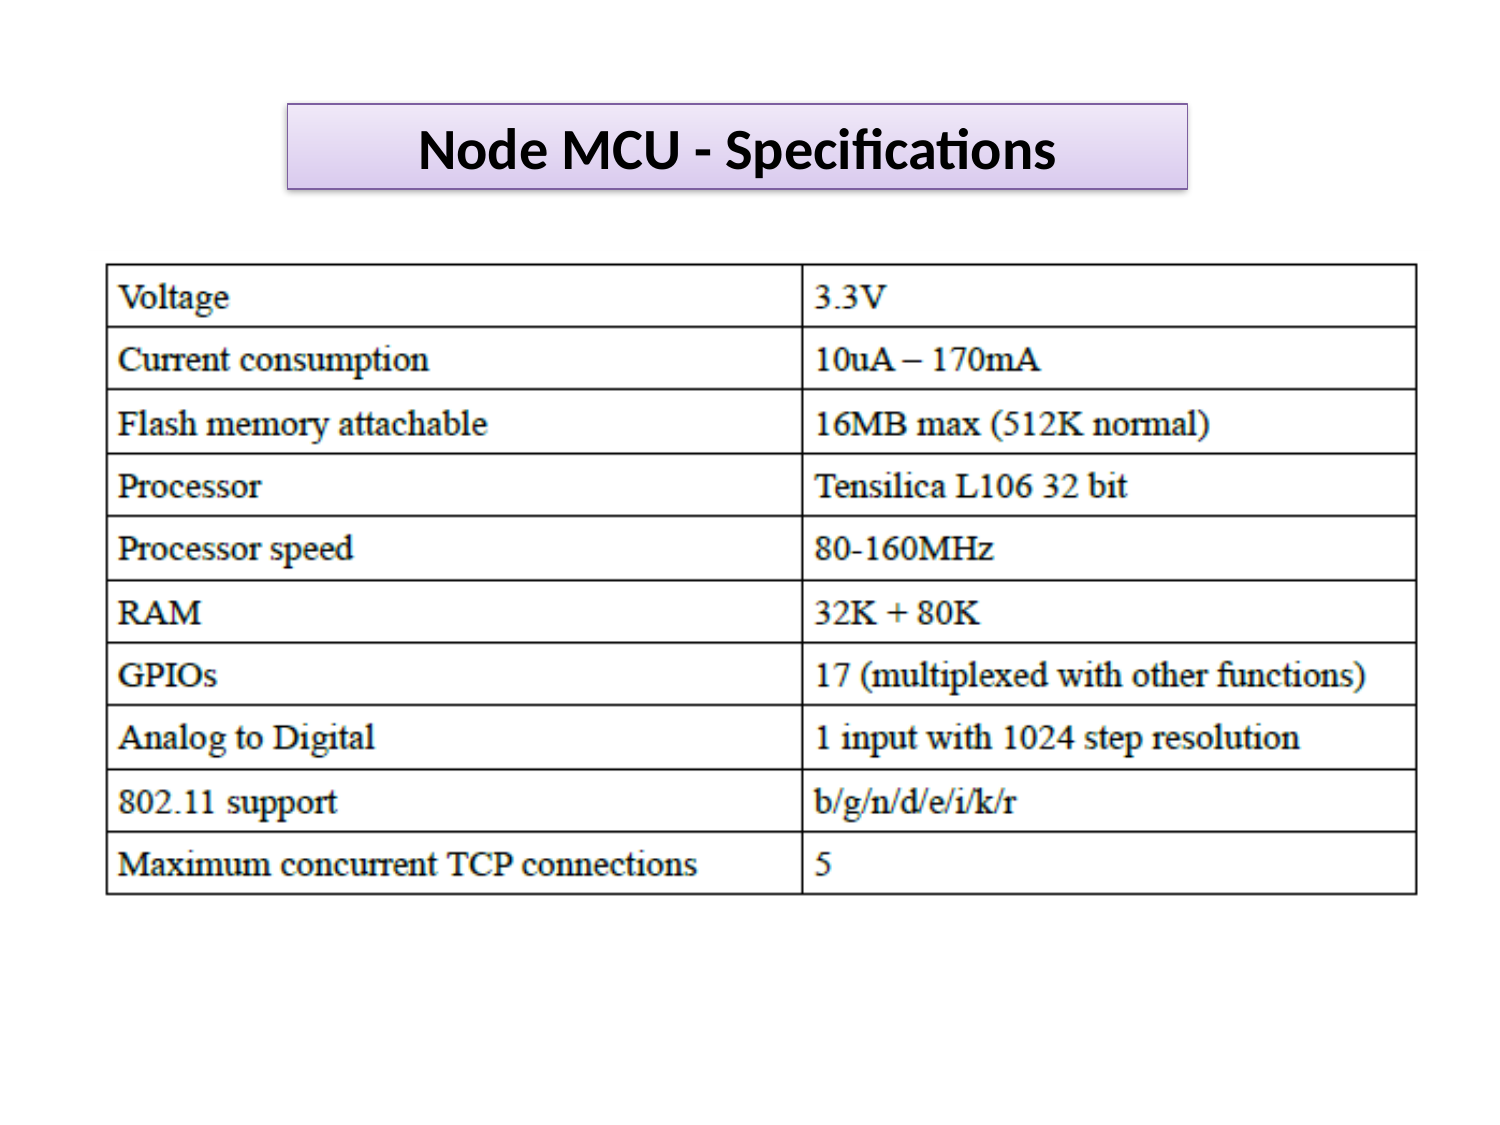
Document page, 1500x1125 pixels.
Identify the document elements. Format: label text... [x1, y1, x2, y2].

picture [87, 249, 1433, 916]
text_box Node MCU - Specifications [287, 103, 1188, 190]
